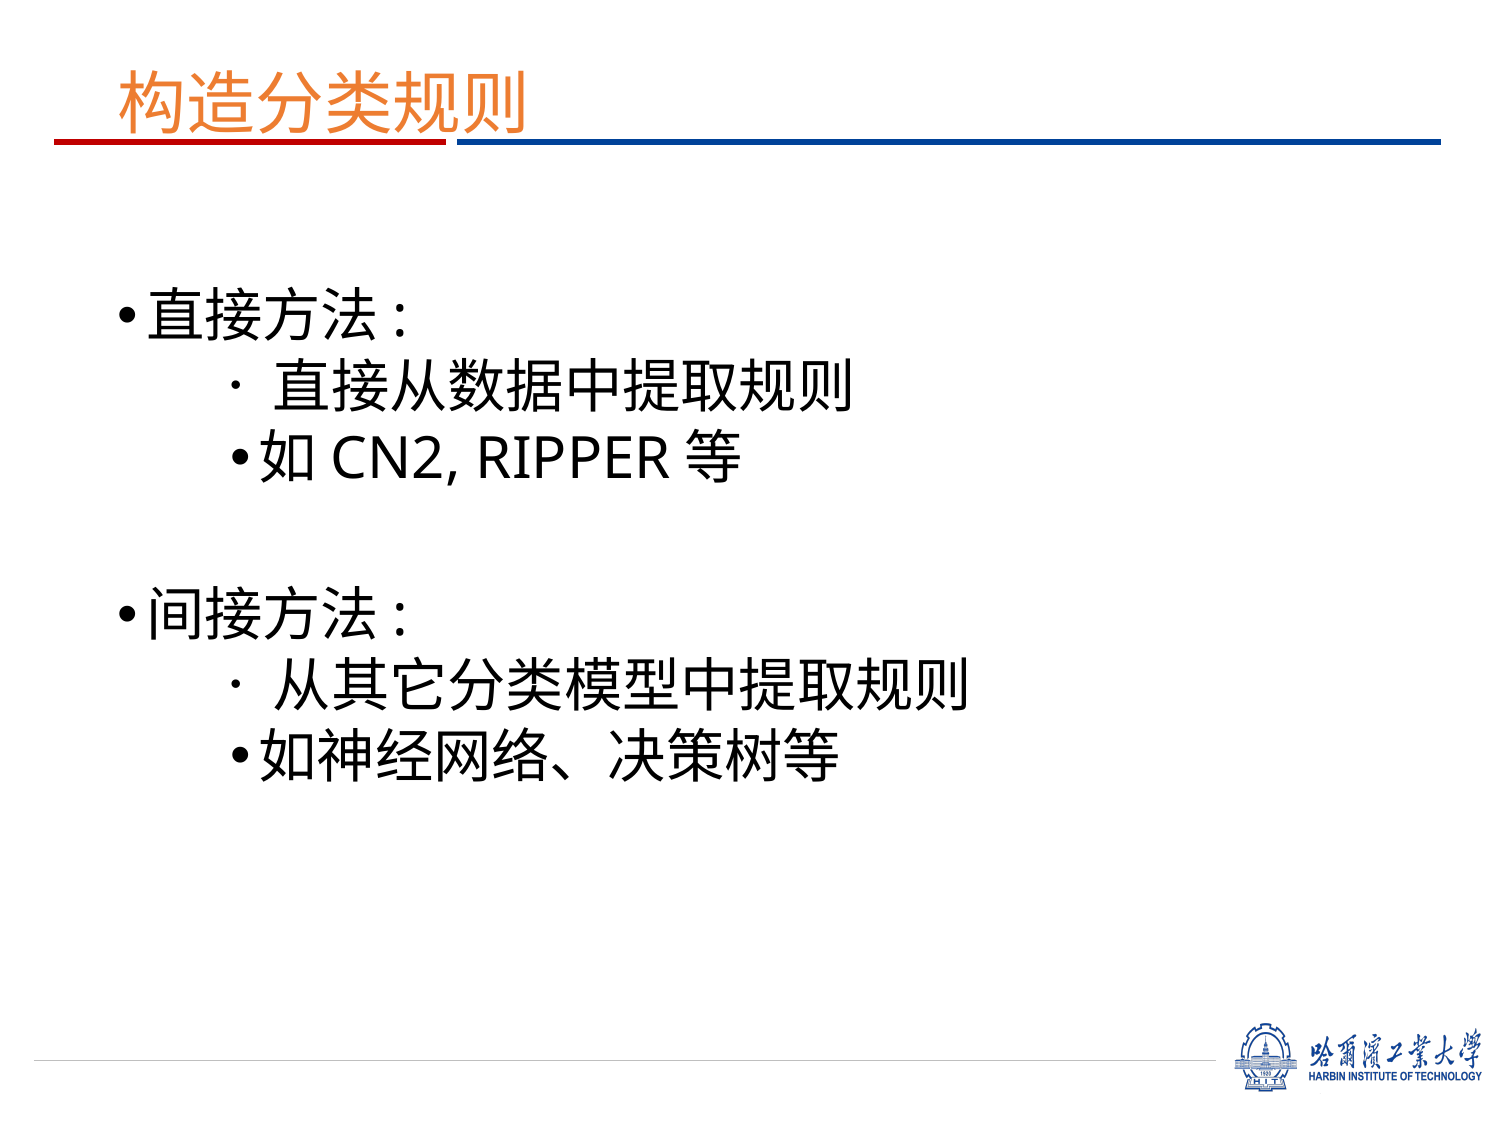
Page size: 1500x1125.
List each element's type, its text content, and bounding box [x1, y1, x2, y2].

title 构造分类规则 [103, 0, 1397, 215]
list 直接方法: 直接从数据中提取规则 如CN2, RIPPER等 间接方法: 从其它分类模型中提取规则 如神经网络、决策树等 [103, 279, 1397, 1014]
picture [1204, 1023, 1482, 1094]
